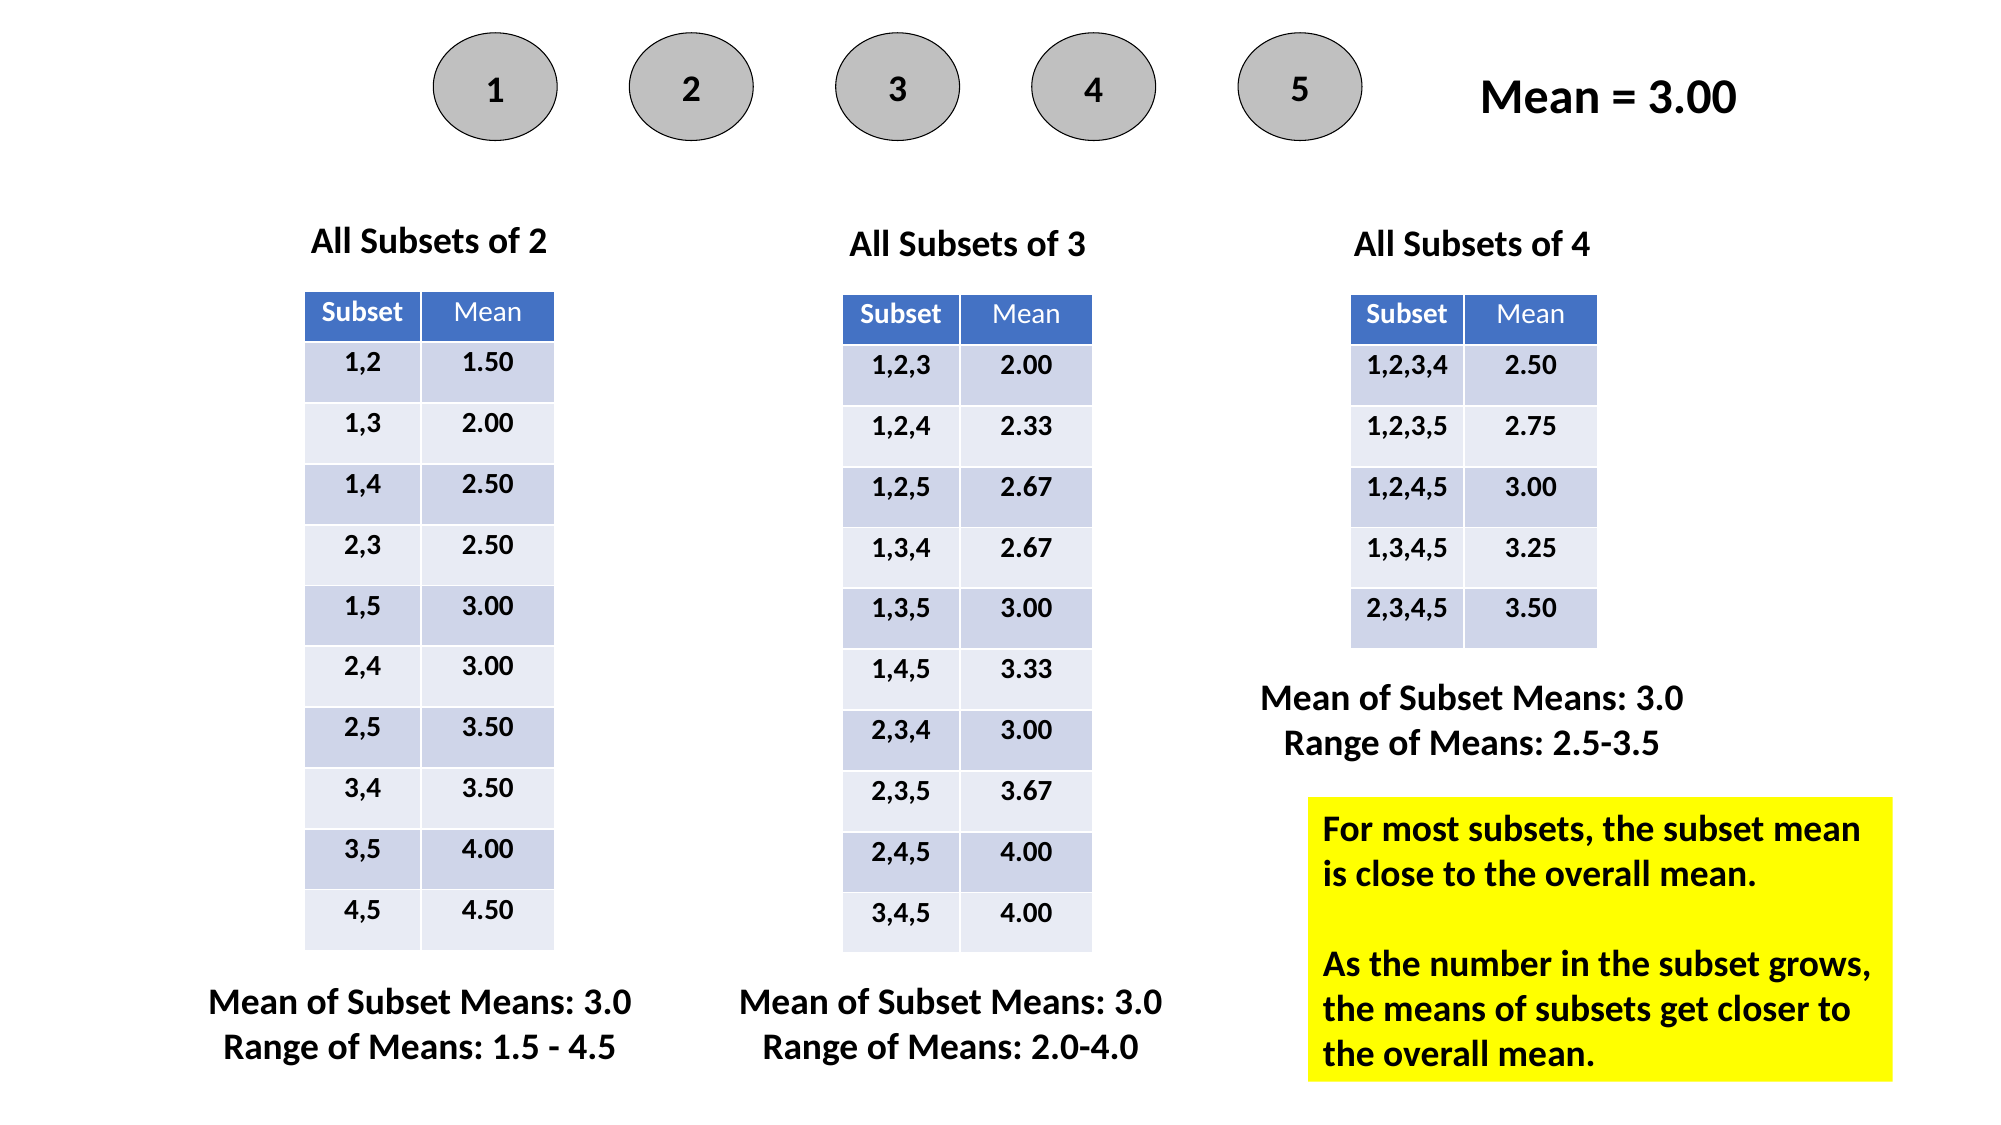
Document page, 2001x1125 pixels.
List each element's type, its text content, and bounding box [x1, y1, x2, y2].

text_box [433, 32, 558, 141]
table_cell 1,2,5 [843, 468, 959, 527]
table_cell 2.75 [1465, 407, 1597, 466]
table_cell 1,3,5 [843, 589, 959, 648]
table_cell 1.50 [422, 343, 554, 402]
table_cell 1,2 [305, 343, 420, 402]
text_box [629, 32, 754, 141]
table_cell 2,3,5 [843, 772, 959, 831]
table_cell 2,3,4,5 [1351, 589, 1463, 648]
table_cell 1,3,4 [843, 528, 959, 587]
table_cell 2,4 [305, 647, 420, 706]
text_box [1031, 32, 1156, 141]
table_header Subset [305, 292, 420, 341]
table_cell 2.50 [422, 526, 554, 585]
table_cell 4.00 [422, 830, 554, 889]
table_cell 3.50 [1465, 589, 1597, 648]
table_header Mean [961, 295, 1092, 344]
table_header Mean [422, 292, 554, 341]
text_box All Subsets of 3 [831, 211, 1105, 272]
text_box Mean of Subset Means: 3.0 Range of Means: 1.5 - 4.5 [185, 969, 656, 1074]
table_cell 1,2,4 [843, 407, 959, 466]
table_cell 1,4,5 [843, 650, 959, 709]
text_box Mean of Subset Means: 3.0 Range of Means: 2.0-4.0 [715, 969, 1186, 1074]
table_cell 2,3 [305, 526, 420, 585]
text_box All Subsets of 4 [1335, 211, 1609, 272]
table_cell 3.00 [1465, 468, 1597, 527]
table_cell 3.00 [961, 711, 1092, 770]
table_cell 3.50 [422, 708, 554, 767]
table_cell 2,4,5 [843, 833, 959, 892]
table_cell 3.00 [961, 589, 1092, 648]
table_cell 2.50 [1465, 346, 1597, 405]
table_cell 2.67 [961, 468, 1092, 527]
table_cell 3,4,5 [843, 893, 959, 952]
table_cell 4.00 [961, 833, 1092, 892]
table_cell 2.50 [422, 465, 554, 524]
text_box Mean of Subset Means: 3.0 Range of Means: 2.5-3.5 [1237, 665, 1708, 770]
table_cell 1,4 [305, 465, 420, 524]
text_box Mean = 3.00 [1434, 56, 1783, 132]
table_cell 2,3,4 [843, 711, 959, 770]
table_cell 3,4 [305, 769, 420, 828]
table_cell 2,5 [305, 708, 420, 767]
table_cell 3.00 [422, 647, 554, 706]
table_cell 1,3,4,5 [1351, 528, 1463, 587]
table_cell 2.00 [422, 404, 554, 463]
table_cell 1,2,3,5 [1351, 407, 1463, 466]
table_cell 1,2,4,5 [1351, 468, 1463, 527]
text_box For most subsets, the subset mean is close to the overall mean. As the number in the subset grows, the means of subsets get closer to the overall mean. [1308, 797, 1893, 1082]
table_cell 3.00 [422, 586, 554, 645]
table_cell 2.00 [961, 346, 1092, 405]
table_cell 3.33 [961, 650, 1092, 709]
table_header Subset [1351, 295, 1463, 344]
table_cell 4.00 [961, 893, 1092, 952]
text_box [1238, 32, 1362, 141]
table_cell 1,3 [305, 404, 420, 463]
table_cell 1,2,3 [843, 346, 959, 405]
table_cell 3.50 [422, 769, 554, 828]
table_cell 3.67 [961, 772, 1092, 831]
table_header Mean [1465, 295, 1597, 344]
table_cell 3,5 [305, 830, 420, 889]
table_cell 1,2,3,4 [1351, 346, 1463, 405]
table_cell 3.25 [1465, 528, 1597, 587]
table_cell 2.67 [961, 528, 1092, 587]
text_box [835, 32, 960, 141]
table_cell 2.33 [961, 407, 1092, 466]
table_cell 4.50 [422, 890, 554, 950]
text_box All Subsets of 2 [292, 208, 566, 269]
table_cell 4,5 [305, 890, 420, 950]
table_cell 1,5 [305, 586, 420, 645]
table_header Subset [843, 295, 959, 344]
